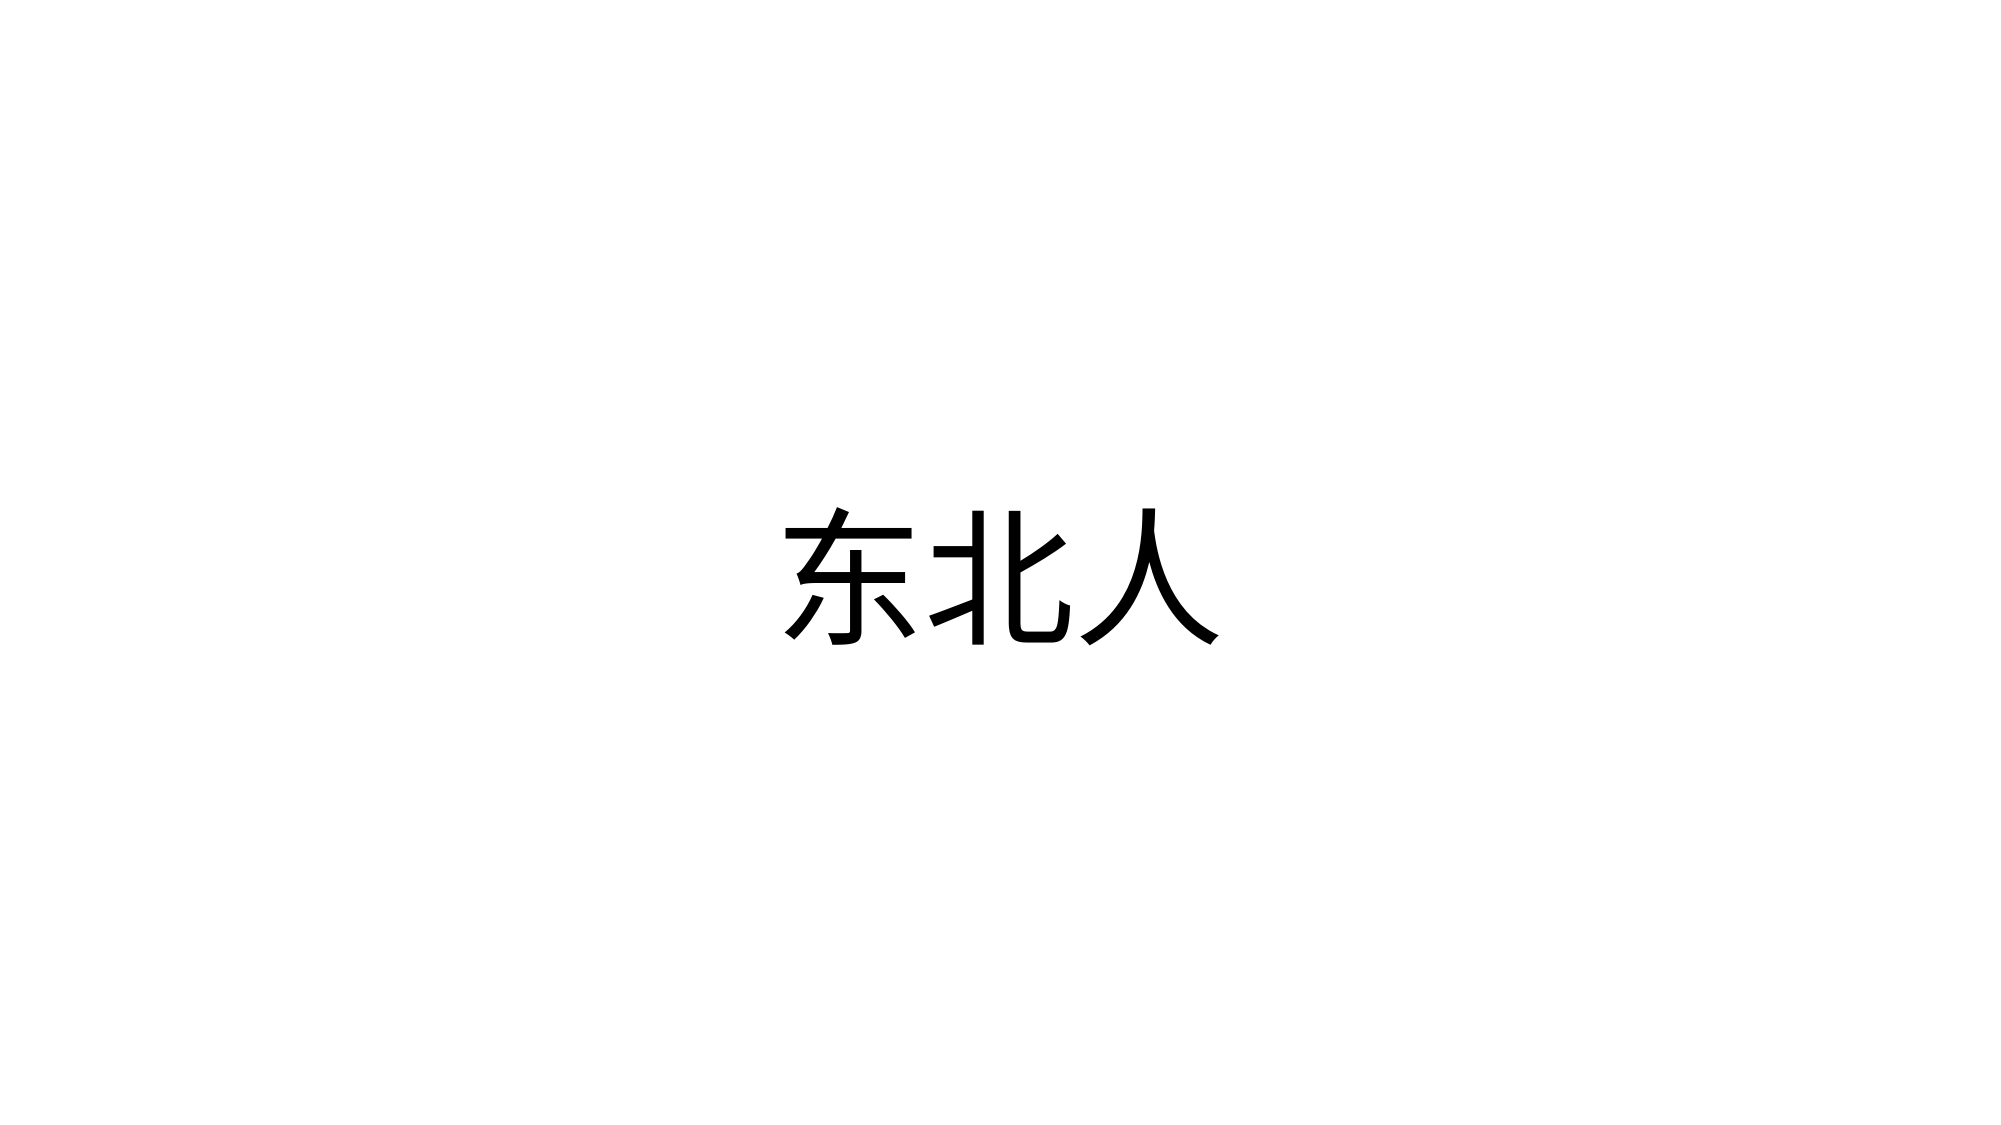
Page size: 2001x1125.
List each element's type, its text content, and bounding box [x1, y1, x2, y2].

text_box 东北人 [770, 479, 1230, 669]
